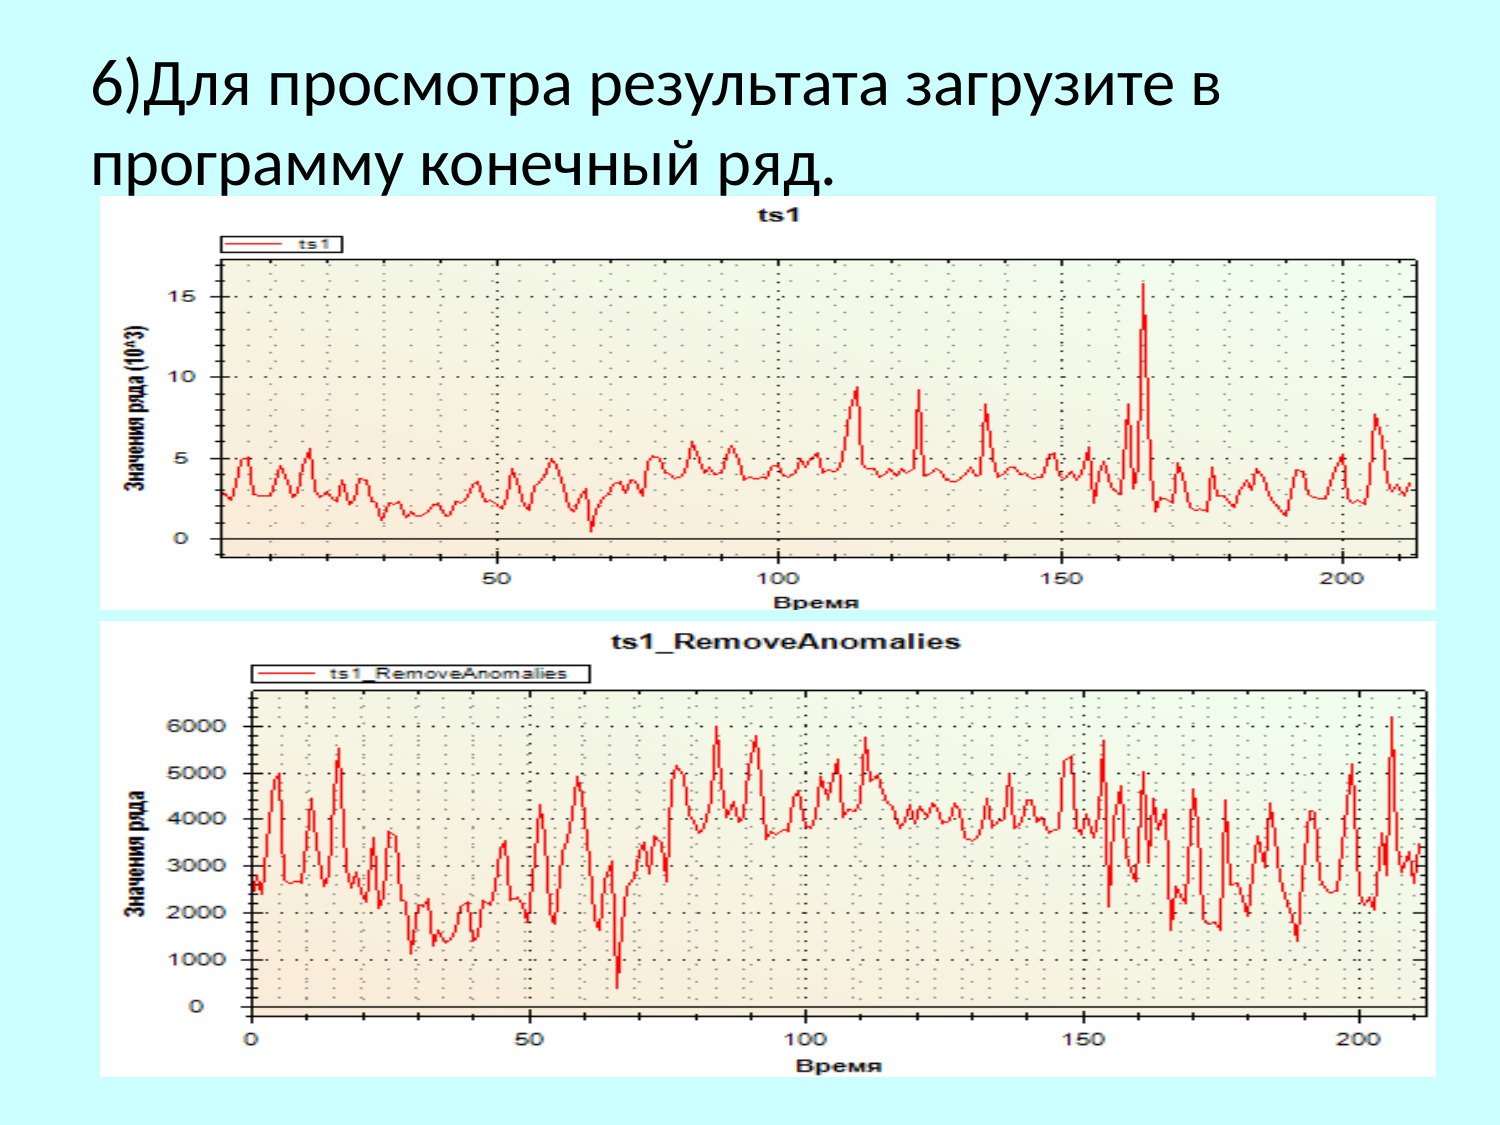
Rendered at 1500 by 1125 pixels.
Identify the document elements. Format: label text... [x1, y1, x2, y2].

picture [100, 196, 1436, 610]
picture [100, 621, 1436, 1077]
list 6)Для просмотра результата загрузите в программу конечный ряд. [75, 30, 1425, 1005]
